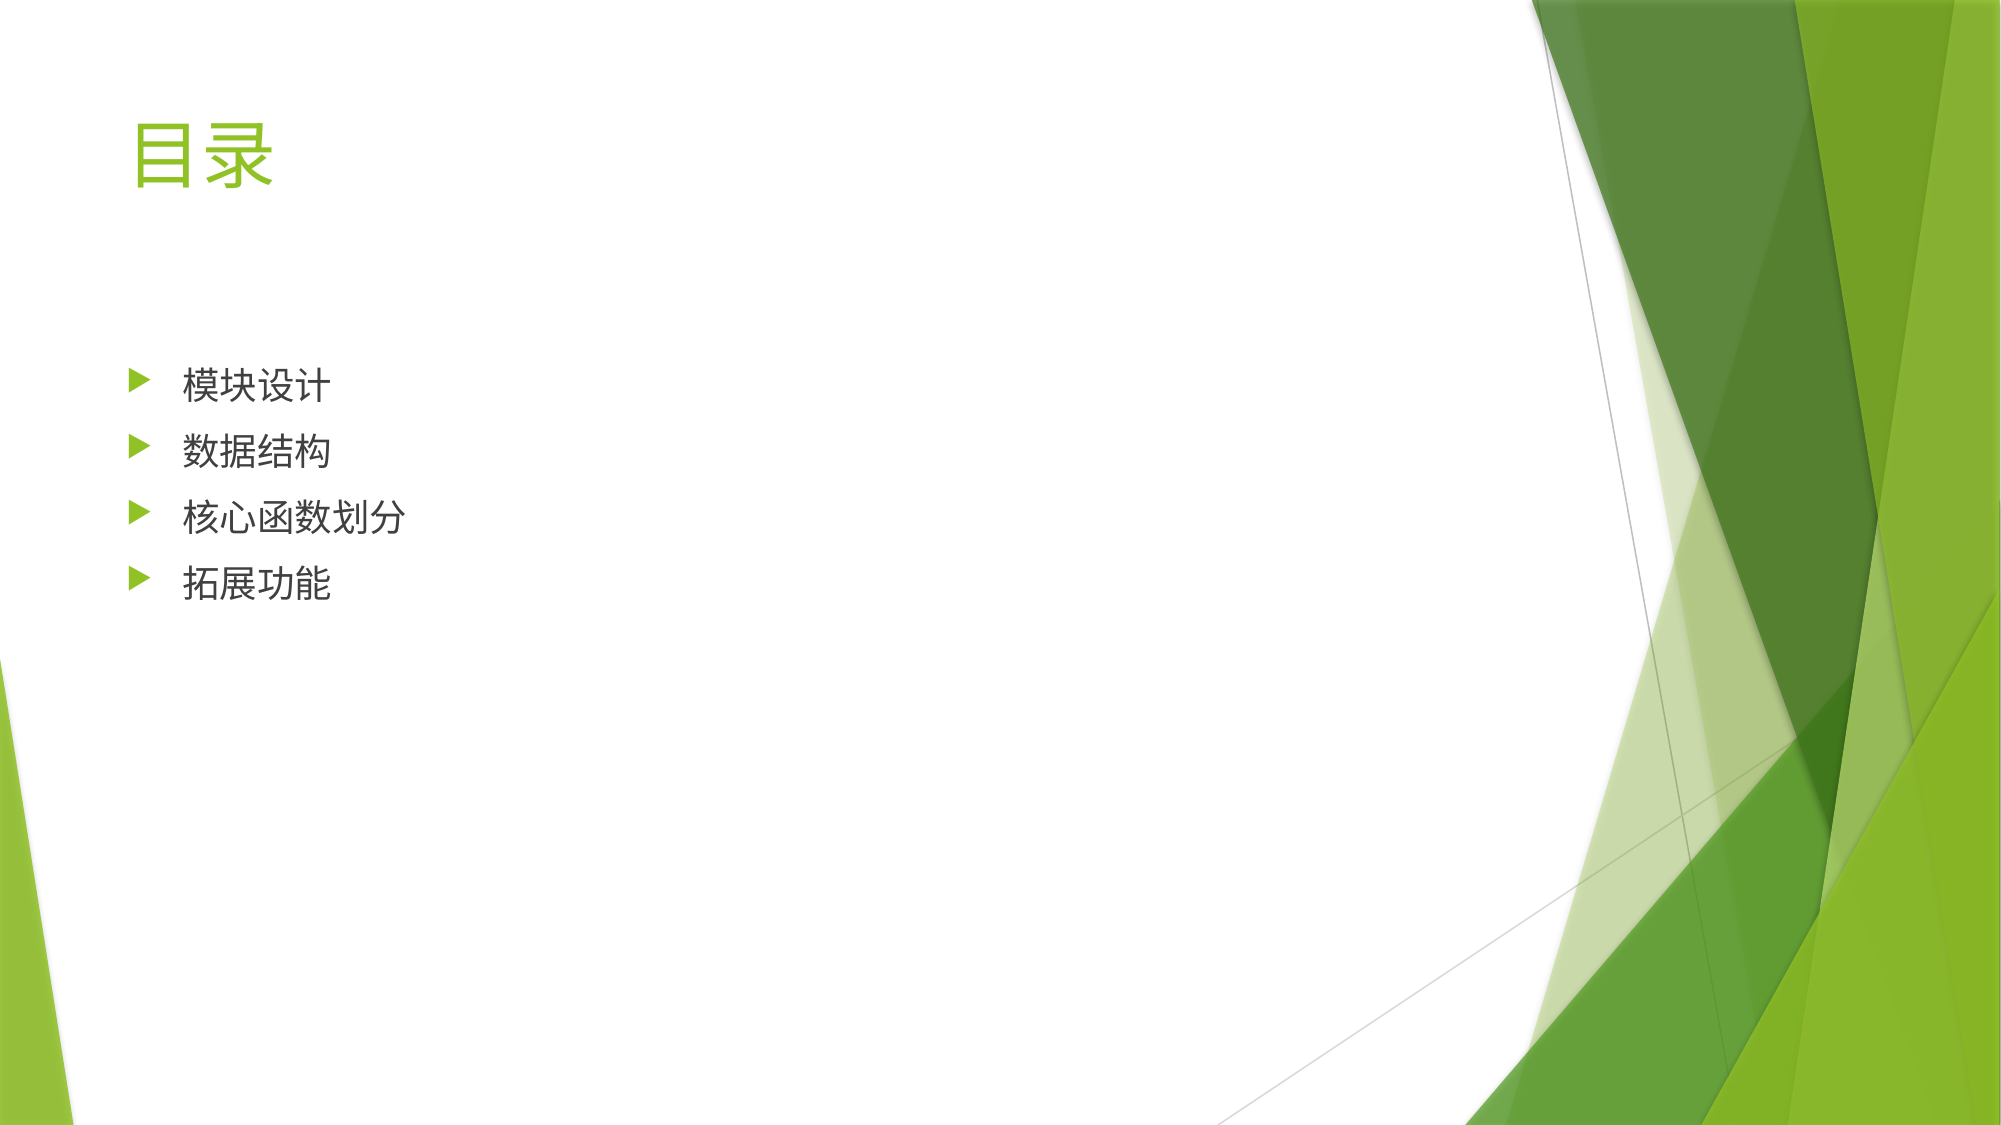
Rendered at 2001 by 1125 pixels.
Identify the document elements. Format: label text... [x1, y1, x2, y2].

list 模块设计 数据结构 核心函数划分 拓展功能 [111, 354, 1522, 992]
title 目录 [111, 99, 1522, 317]
